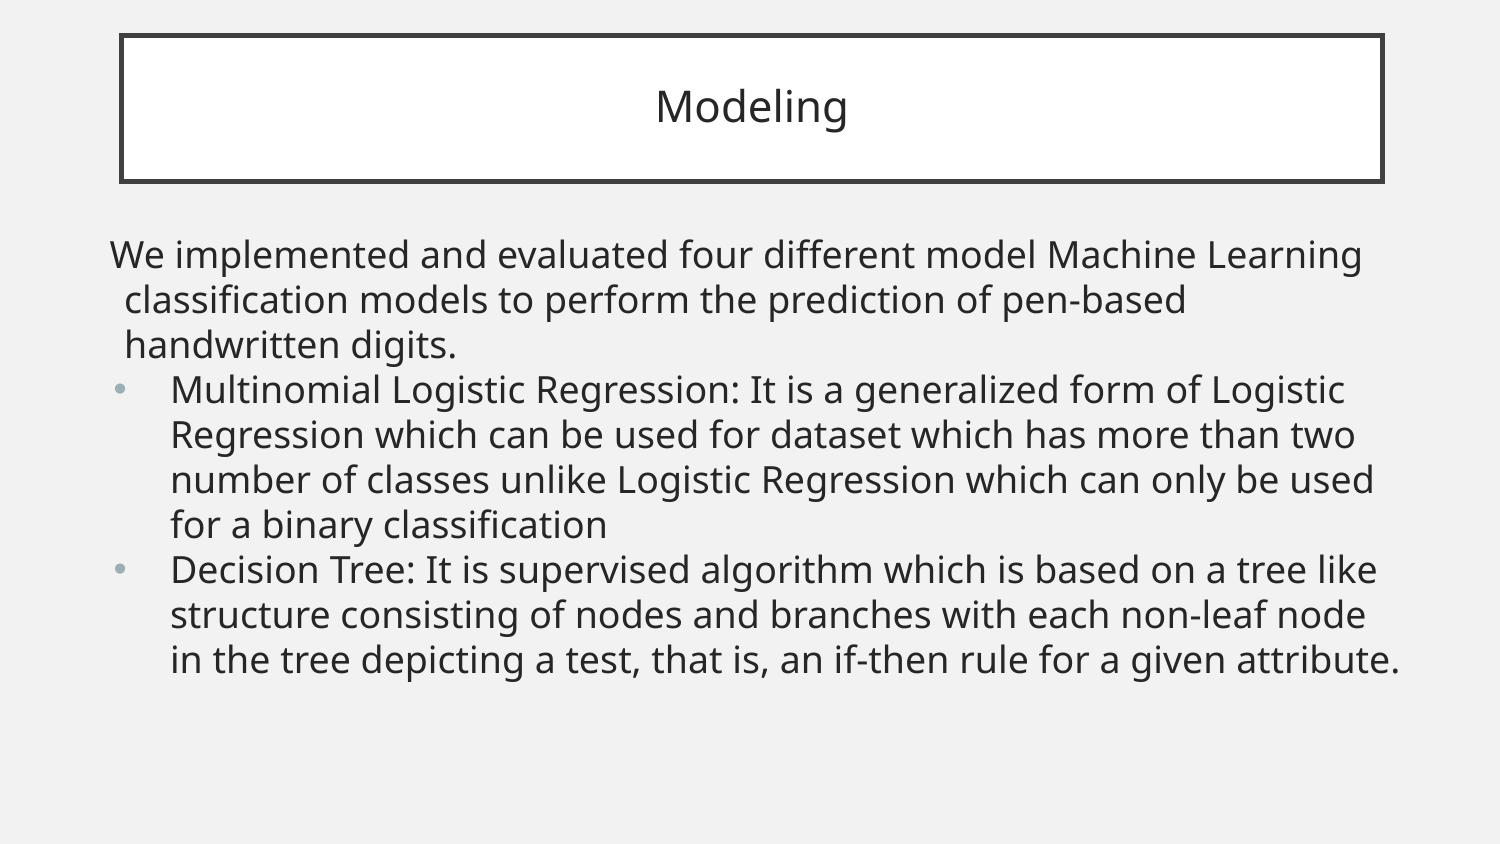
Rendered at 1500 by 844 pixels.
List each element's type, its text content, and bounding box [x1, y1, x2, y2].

title Modeling [119, 33, 1385, 184]
list We implemented and evaluated four different model Machine Learning classification models to perform the prediction of pen-based handwritten digits. Multinomial Logistic Regression: It is a generalized form of Logistic Regression which can be used for dataset which has more than two number of classes unlike Logistic Regression which can only be used for a binary classification Decision Tree: It is supervised algorithm which is based on a tree like structure consisting of nodes and branches with each non-leaf node in the tree depicting a test, that is, an if-then rule for a given attribute. [83, 219, 1421, 684]
